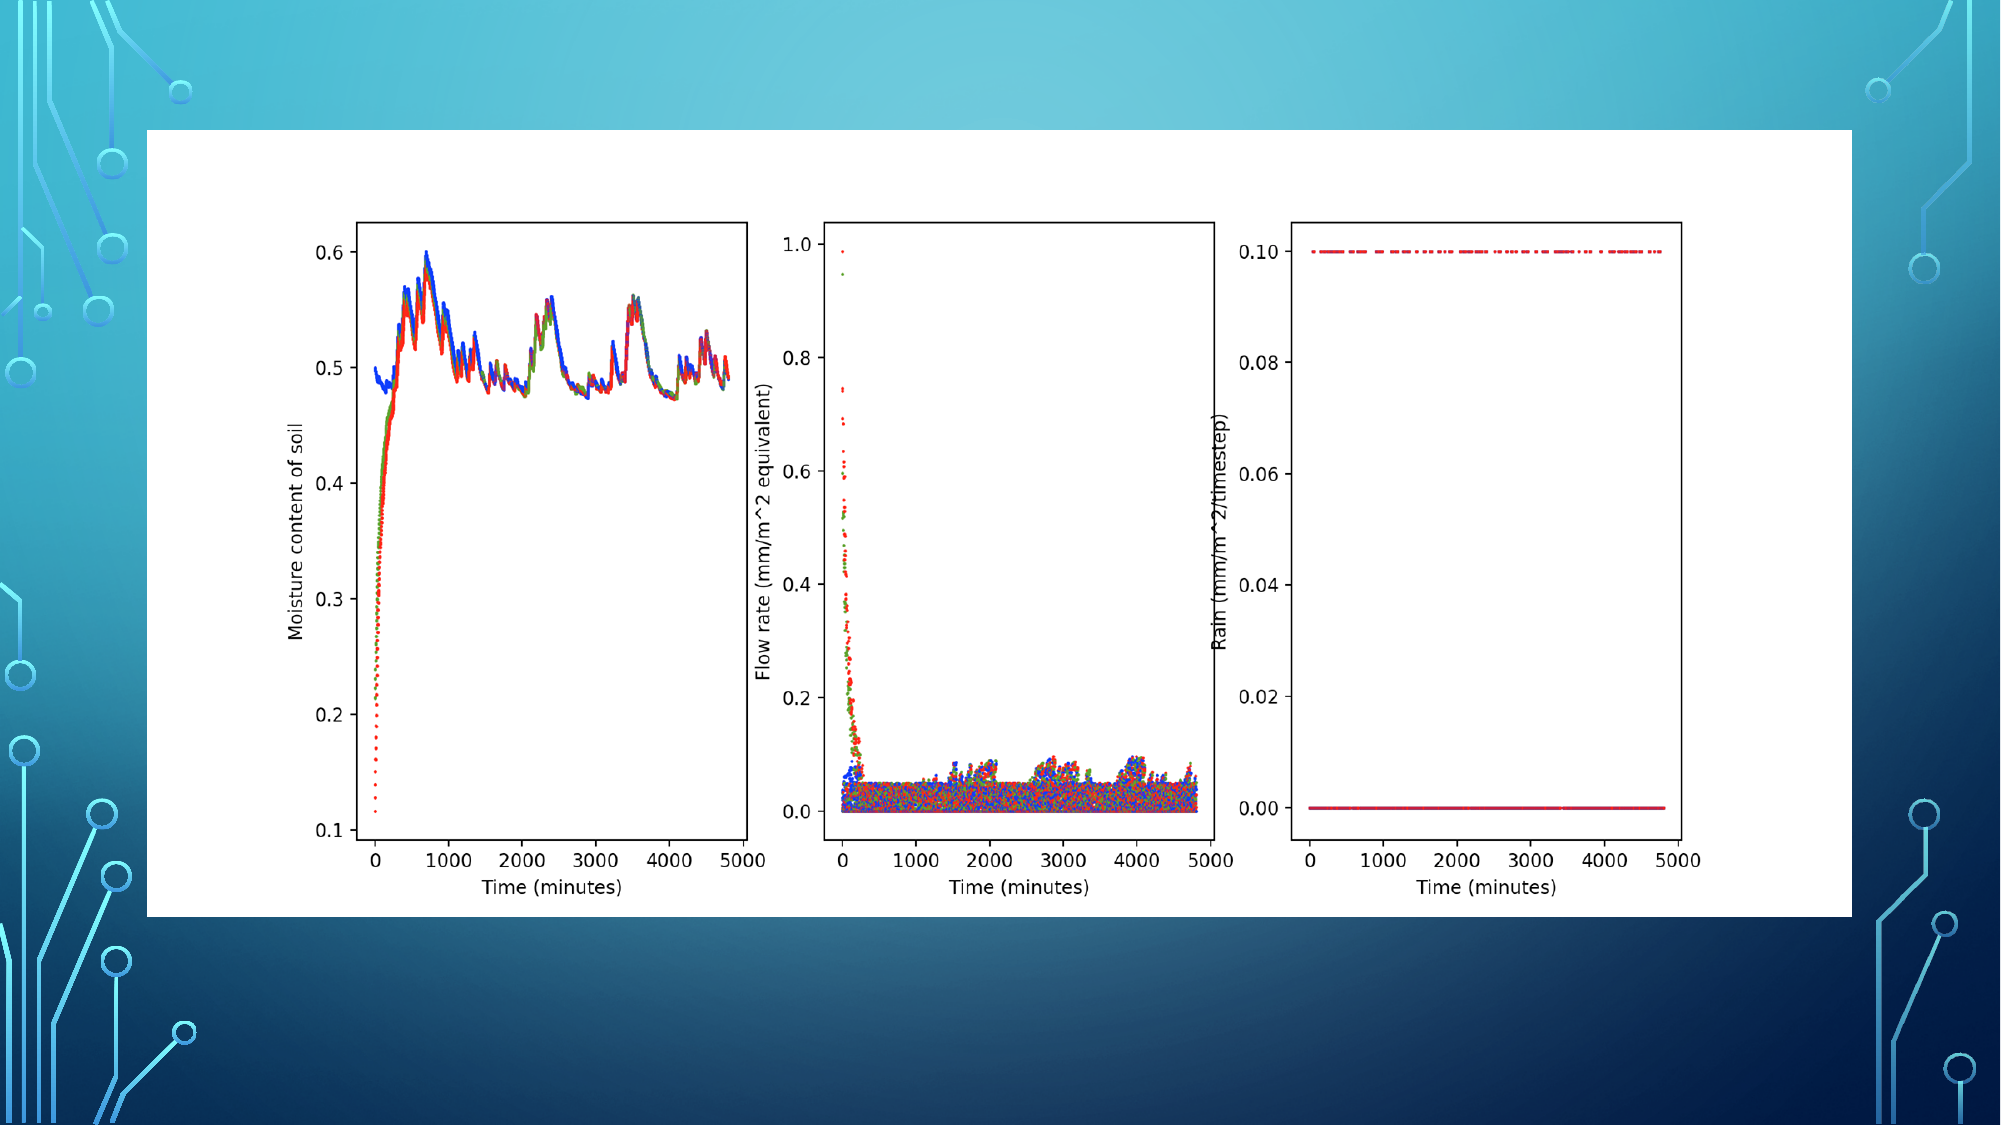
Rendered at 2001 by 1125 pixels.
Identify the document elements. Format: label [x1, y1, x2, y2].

list [147, 130, 1852, 917]
